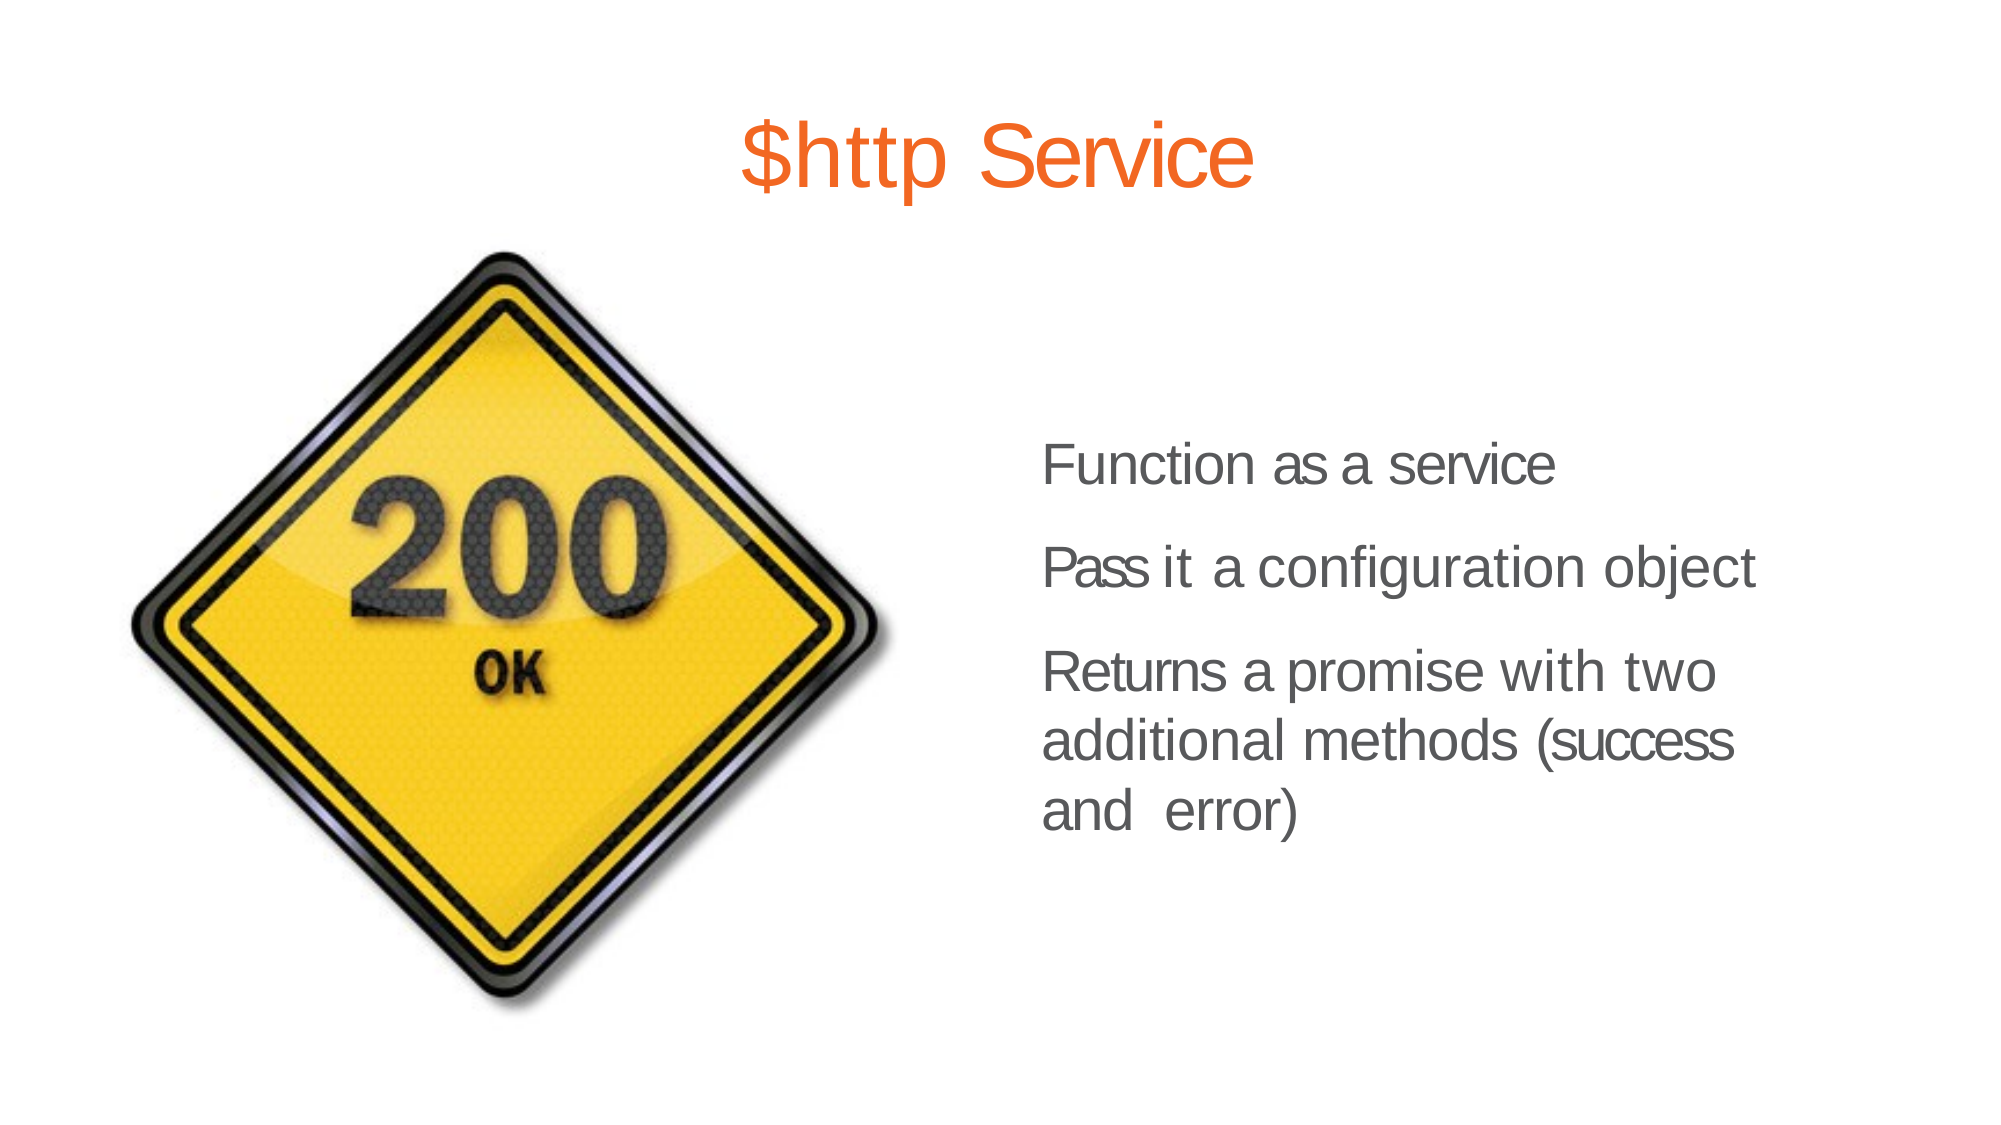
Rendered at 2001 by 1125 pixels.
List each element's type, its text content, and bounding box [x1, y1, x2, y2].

text_box [102, 233, 906, 1035]
text_box Function as a service Pass it a configuration object Returns a promise with two additional methods (success and error) [1038, 426, 1836, 843]
title $http Service [255, 96, 1745, 284]
